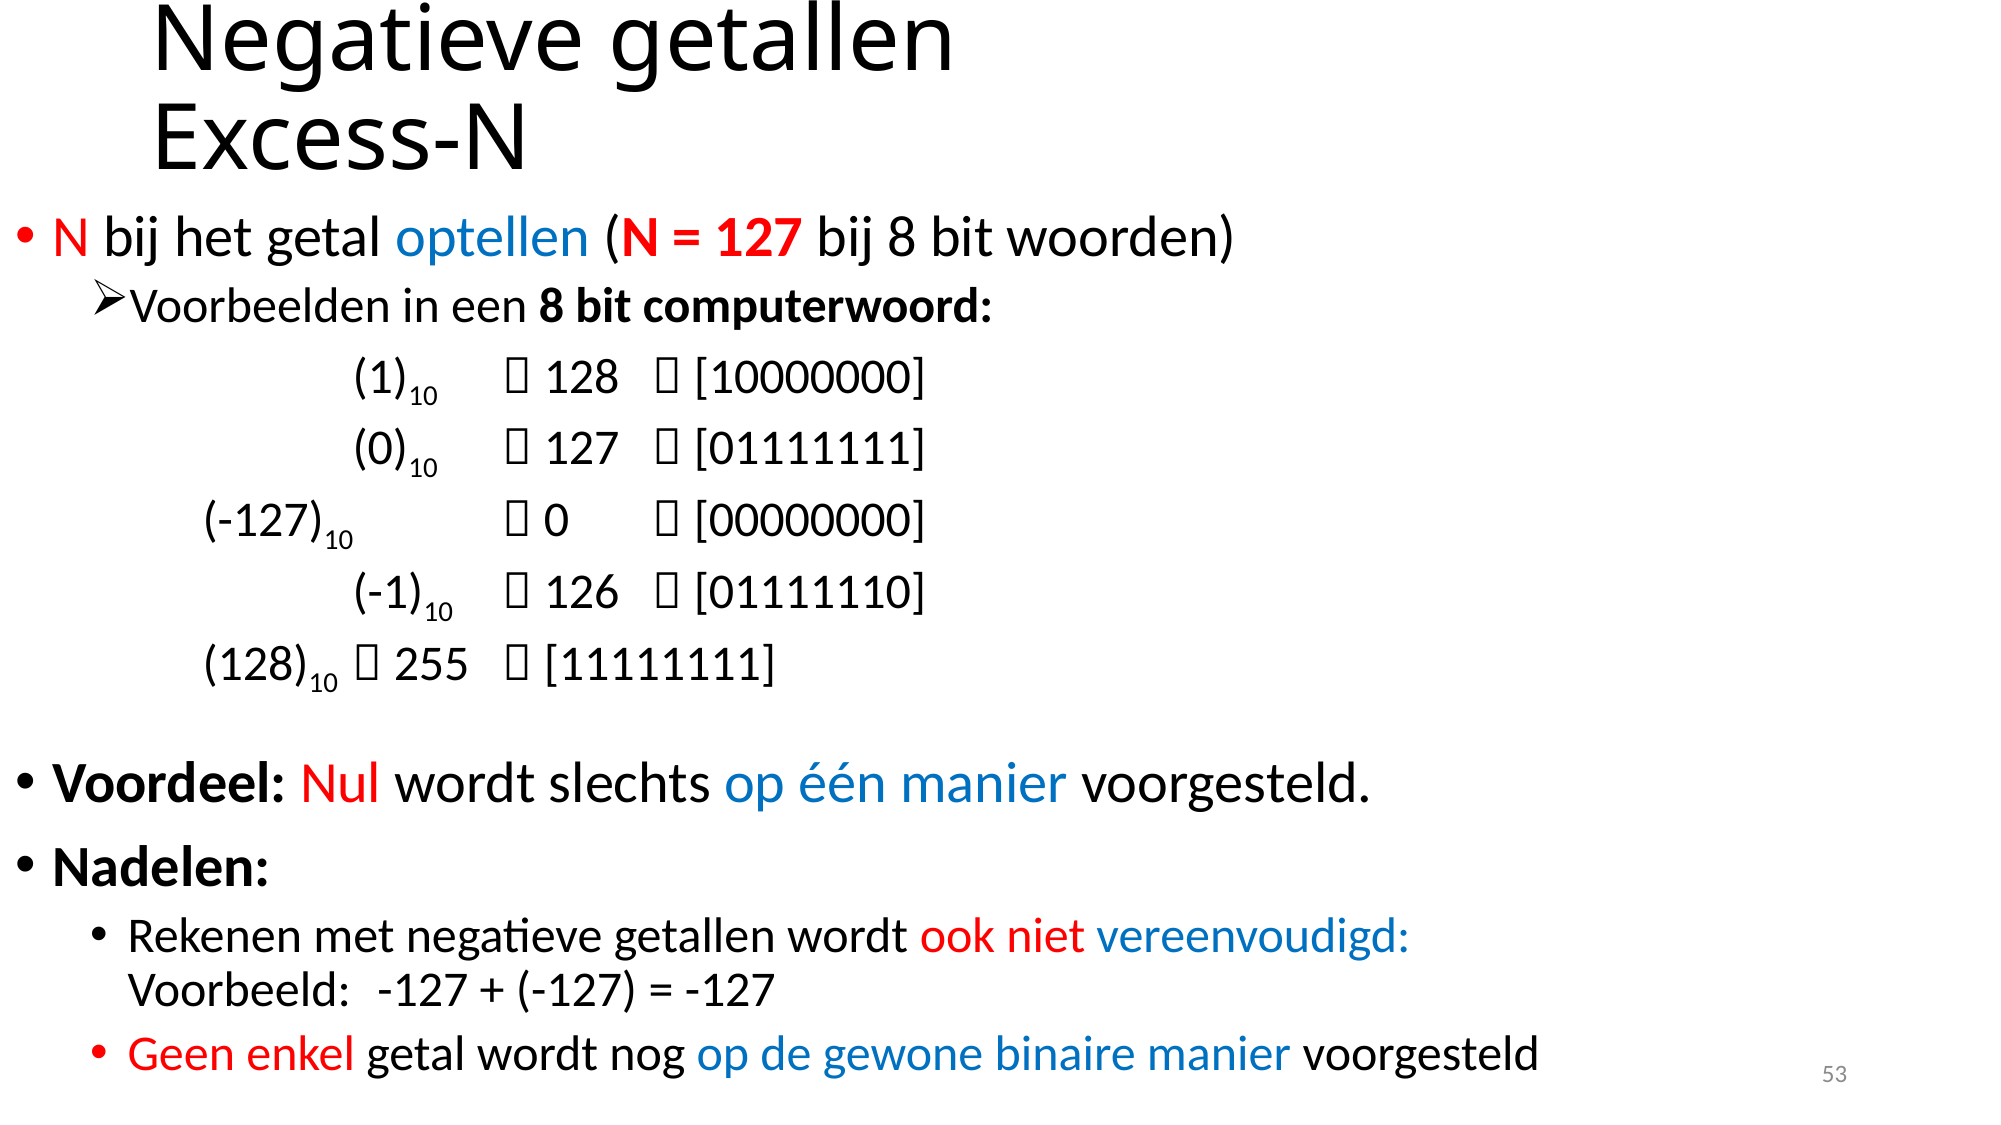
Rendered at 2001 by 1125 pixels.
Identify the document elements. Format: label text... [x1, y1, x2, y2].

list N bij het getal optellen (N = 127 bij 8 bit woorden) Voorbeelden in een 8 bit computerwoord: (1)10  128  [10000000] (0)10  127  [01111111] (-127)10  0  [00000000] (-1)10  126  [01111110] (128)10  255  [11111111] Voordeel: Nul wordt slechts op één manier voorgesteld. Nadelen: Rekenen met negatieve getallen wordt ook niet vereenvoudigd: Voorbeeld: -127 + (-127) = -127 Geen enkel getal wordt nog op de gewone binaire manier voorgesteld [0, 198, 2000, 1125]
title Negatieve getallen Excess-N [135, 0, 1861, 198]
slide_number 53 [1412, 1042, 1863, 1103]
